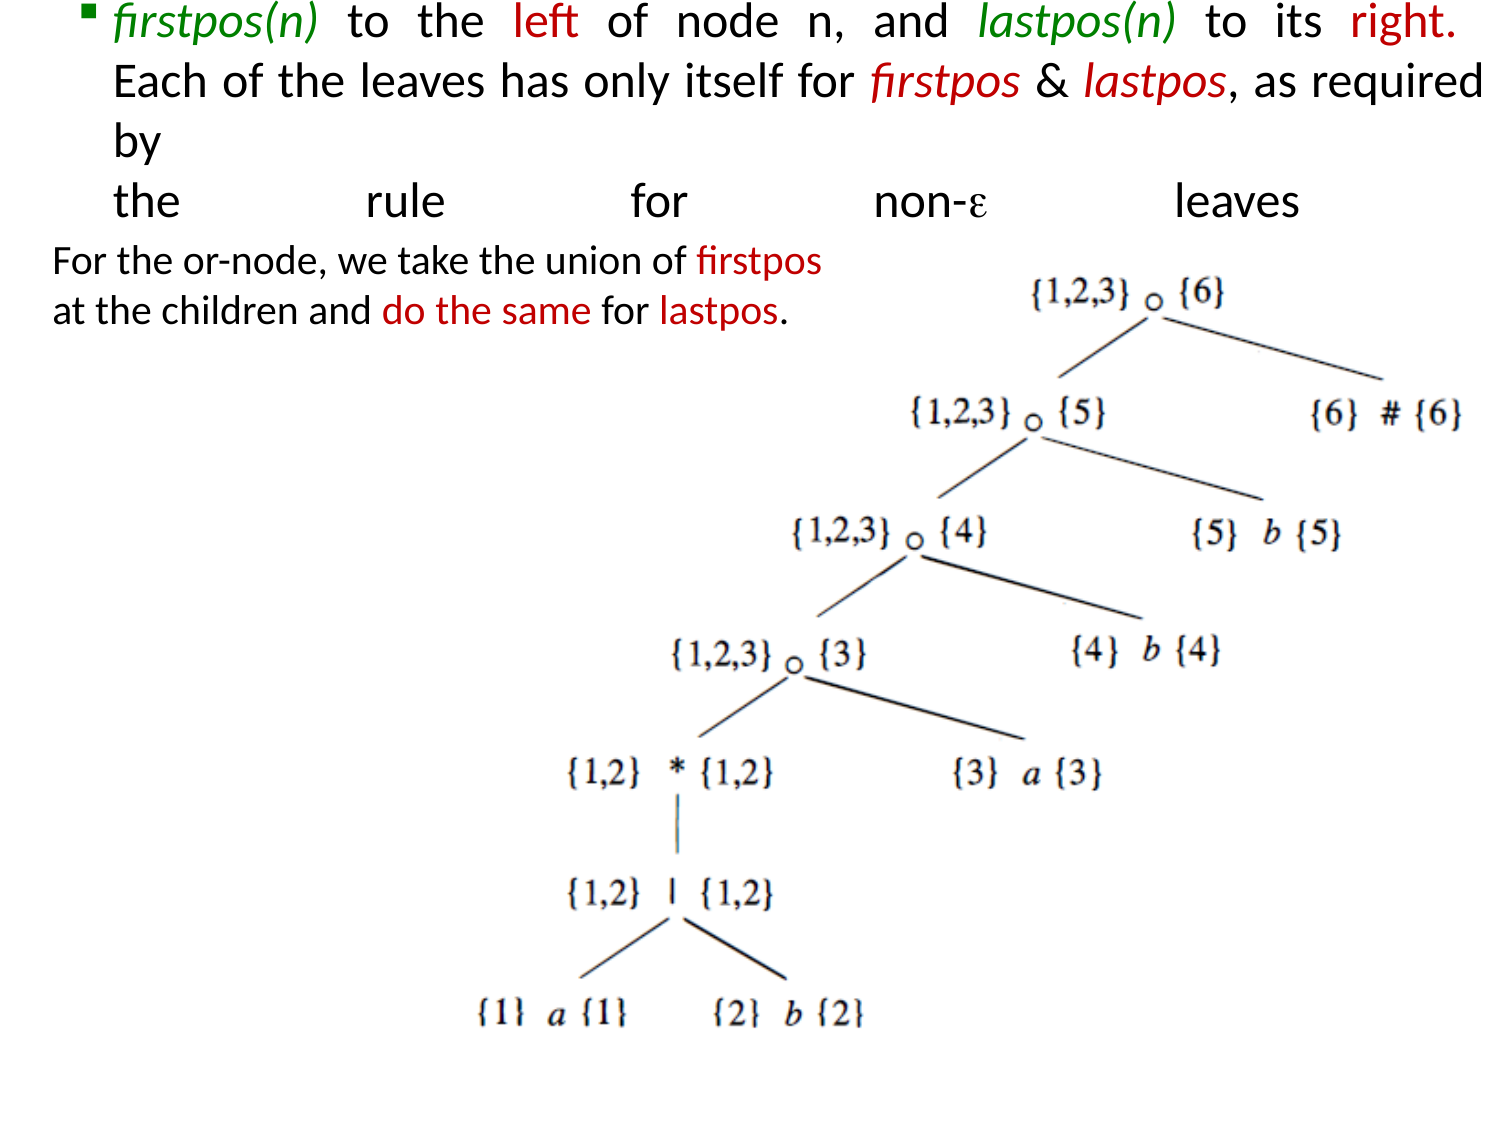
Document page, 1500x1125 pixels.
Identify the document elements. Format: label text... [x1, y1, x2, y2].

text_box For the or-node, we take the union of firstpos at the children and do the same for lastpos. [37, 224, 850, 390]
picture [462, 257, 1483, 1051]
title firstpos(n) to the left of node n, and lastpos(n) to its right. Each of the leaves has only itself for firstpos & lastpos, as required by the rule for non- leaves [62, 75, 1500, 200]
